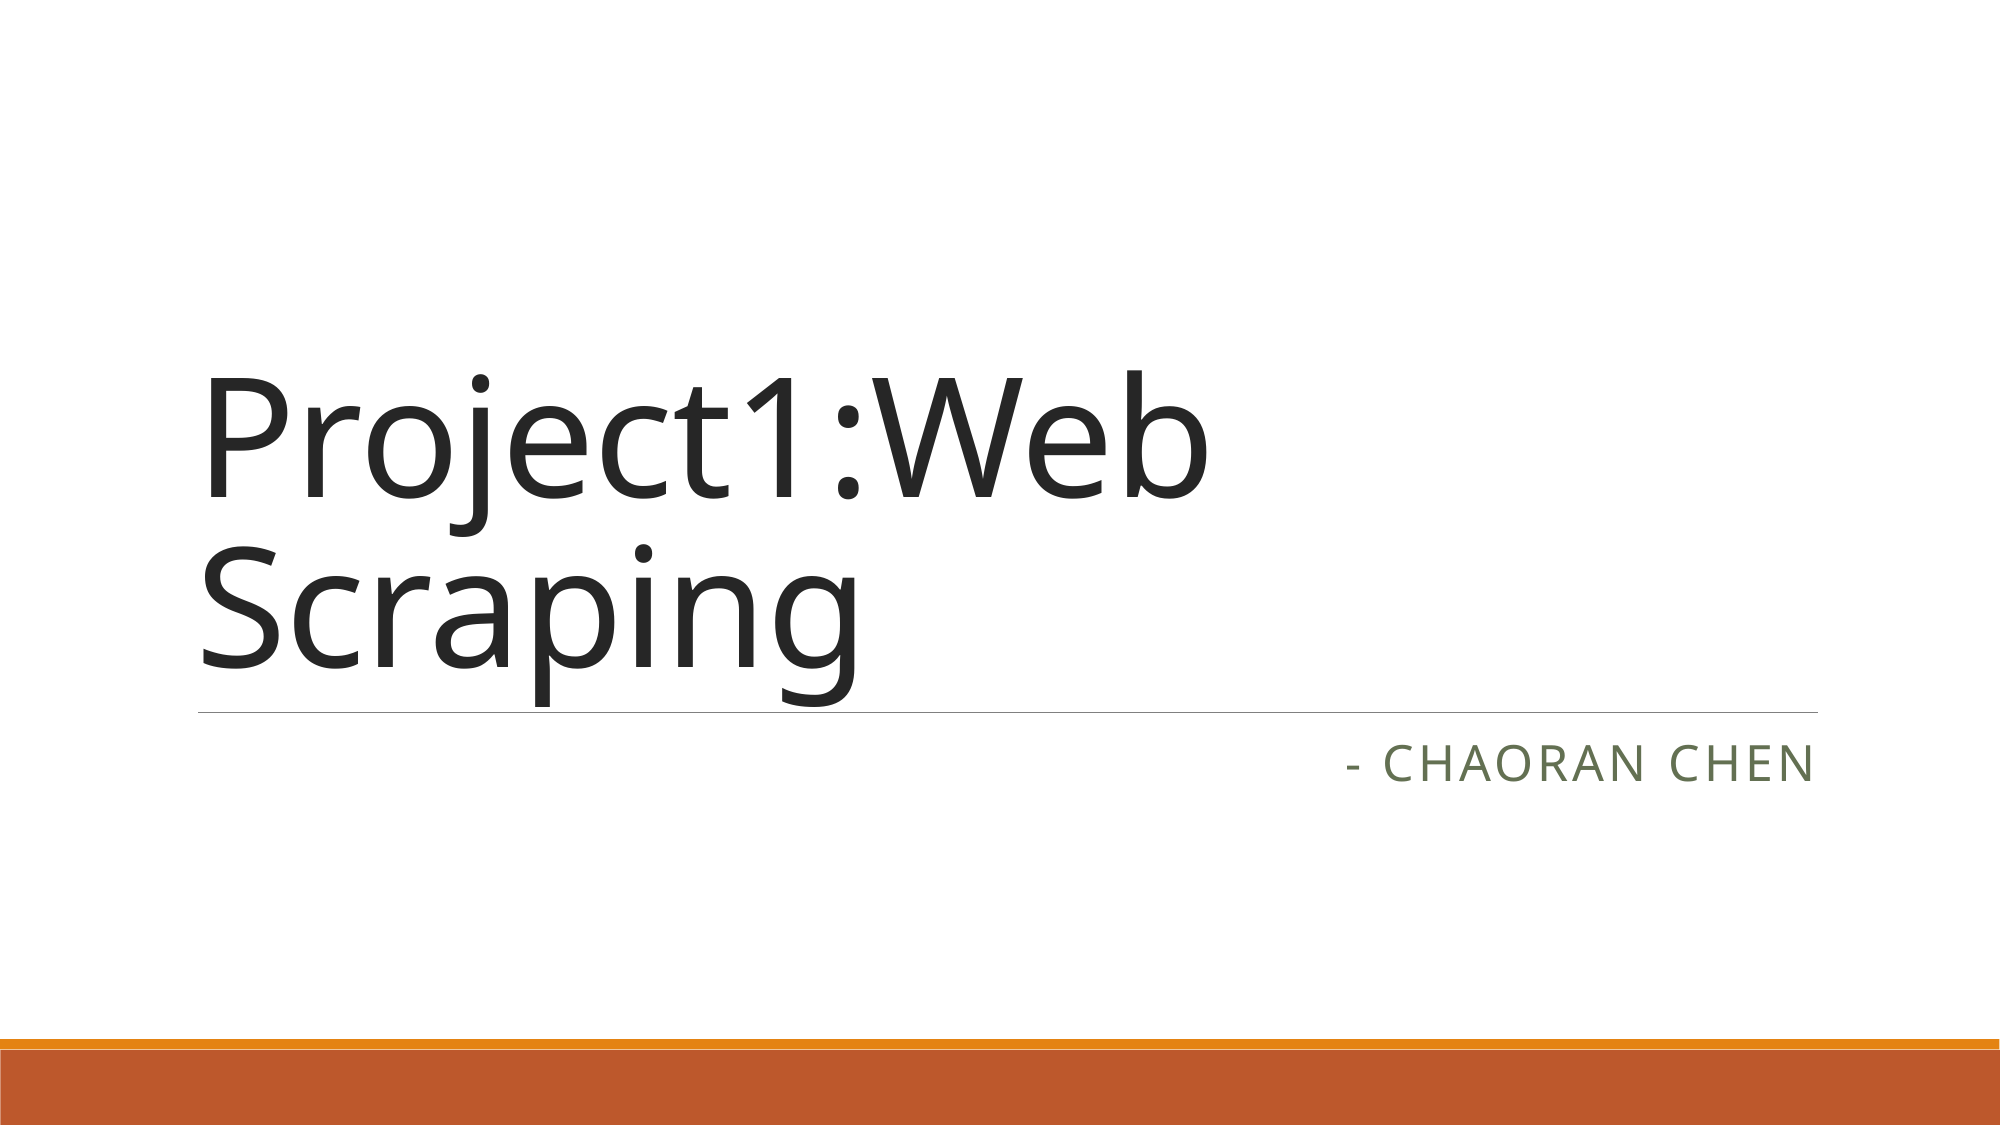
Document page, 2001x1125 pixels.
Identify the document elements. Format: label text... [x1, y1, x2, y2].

title Project1:Web Scraping [180, 124, 1830, 710]
subtitle - Chaoran Chen [180, 730, 1831, 919]
